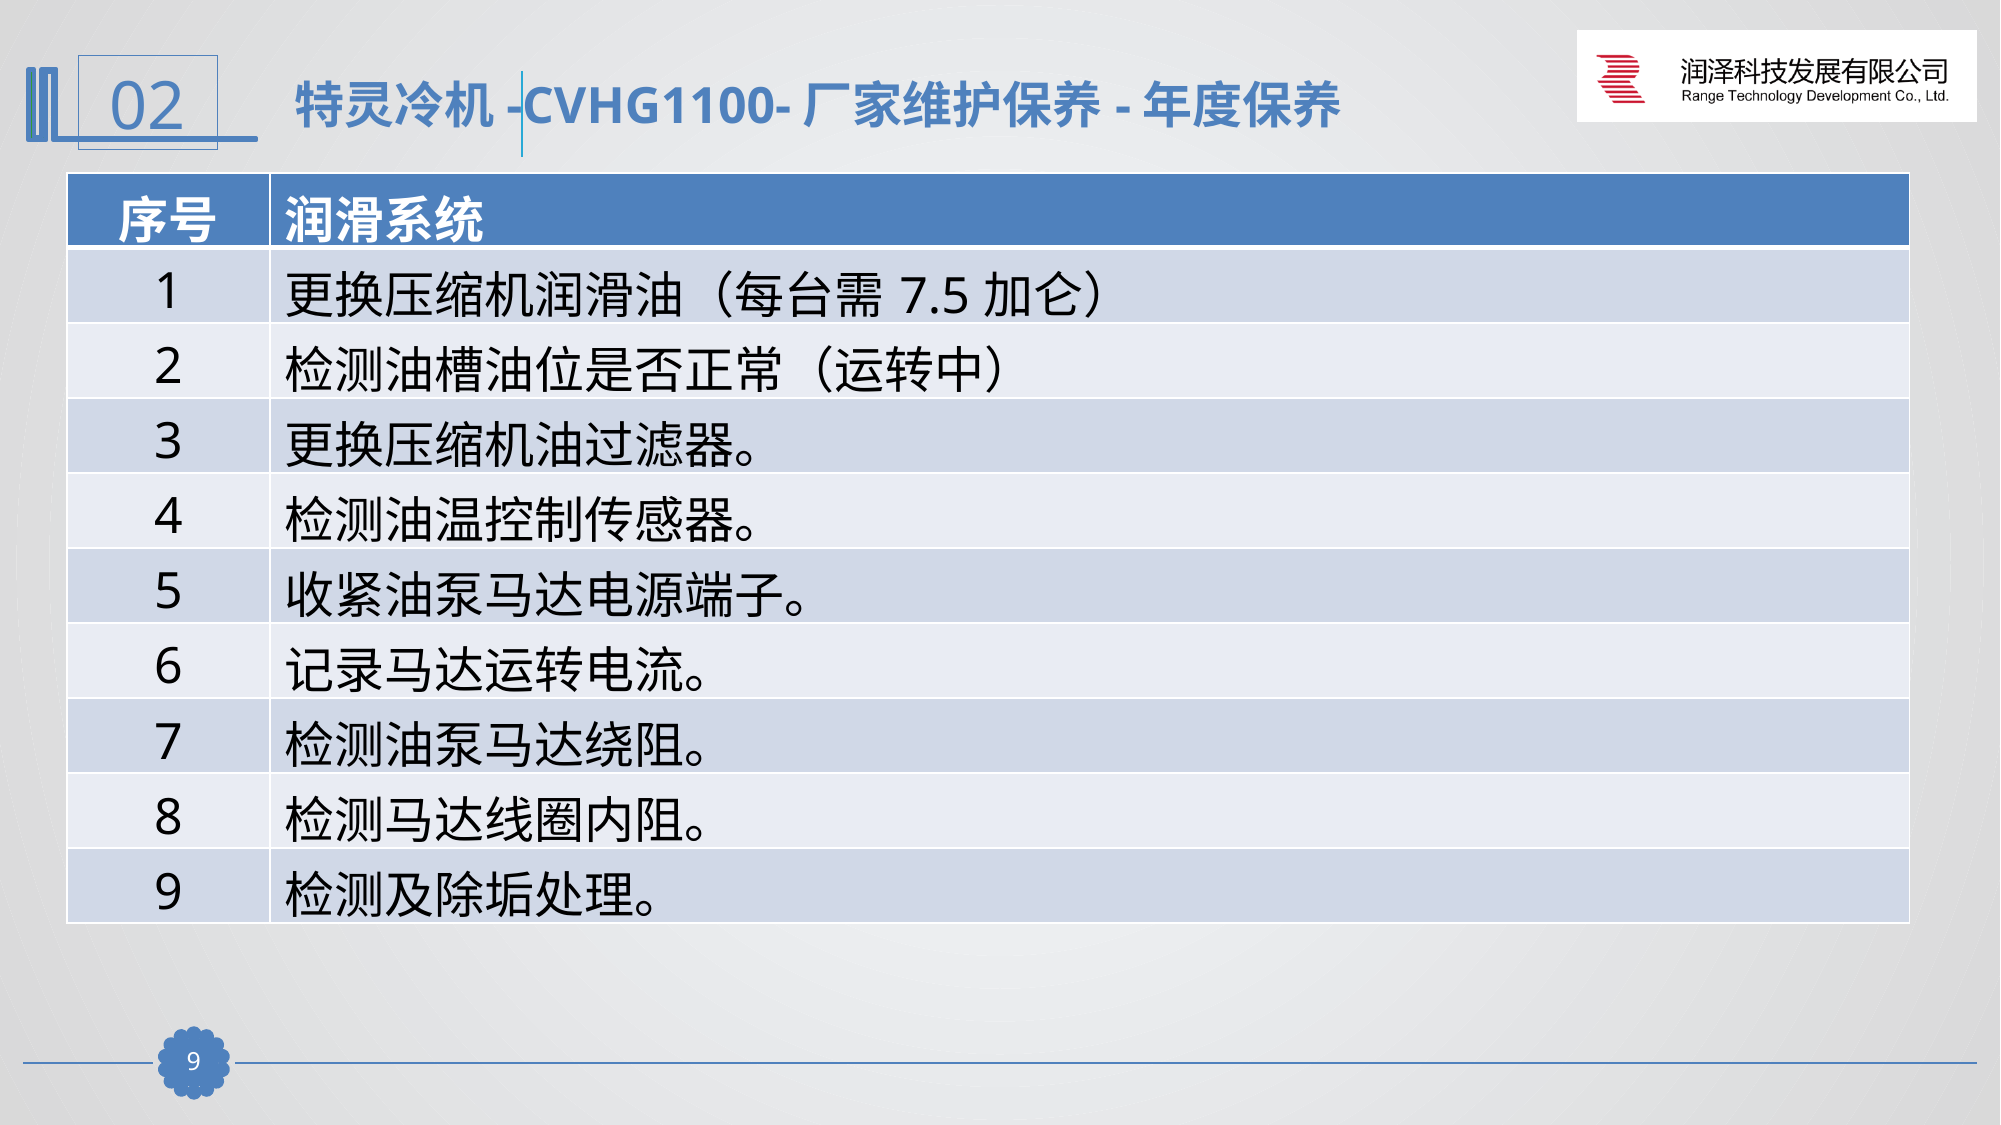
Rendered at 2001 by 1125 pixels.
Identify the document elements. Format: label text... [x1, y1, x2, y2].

table_cell 6 [68, 624, 269, 697]
table_cell 3 [68, 399, 269, 472]
table_cell 检测马达线圈内阻。 [271, 774, 1909, 847]
table_cell 8 [68, 774, 269, 847]
table_header 润滑系统 [271, 174, 1909, 245]
picture [1577, 30, 1977, 122]
table_cell 9 [68, 849, 269, 922]
table_cell 4 [68, 474, 269, 547]
table_cell 5 [68, 549, 269, 622]
table_cell 检测及除垢处理。 [271, 849, 1909, 922]
table_cell 检测油泵马达绕阻。 [271, 699, 1909, 772]
table_cell 记录马达运转电流。 [271, 624, 1909, 697]
text_box 特灵冷机-CVHG1100-厂家维护保养-年度保养 [279, 66, 1733, 142]
table_cell 更换压缩机润滑油（每台需7.5加仑） [271, 250, 1909, 322]
table_cell 更换压缩机油过滤器。 [271, 399, 1909, 472]
table_cell 1 [68, 250, 269, 322]
slide_number 8 [169, 1039, 218, 1086]
table_cell 检测油温控制传感器。 [271, 474, 1909, 547]
table_cell 2 [68, 324, 269, 397]
table_cell 7 [68, 699, 269, 772]
table_cell 收紧油泵马达电源端子。 [271, 549, 1909, 622]
table_header 序号 [68, 174, 269, 245]
table_cell 检测油槽油位是否正常（运转中） [271, 324, 1909, 397]
